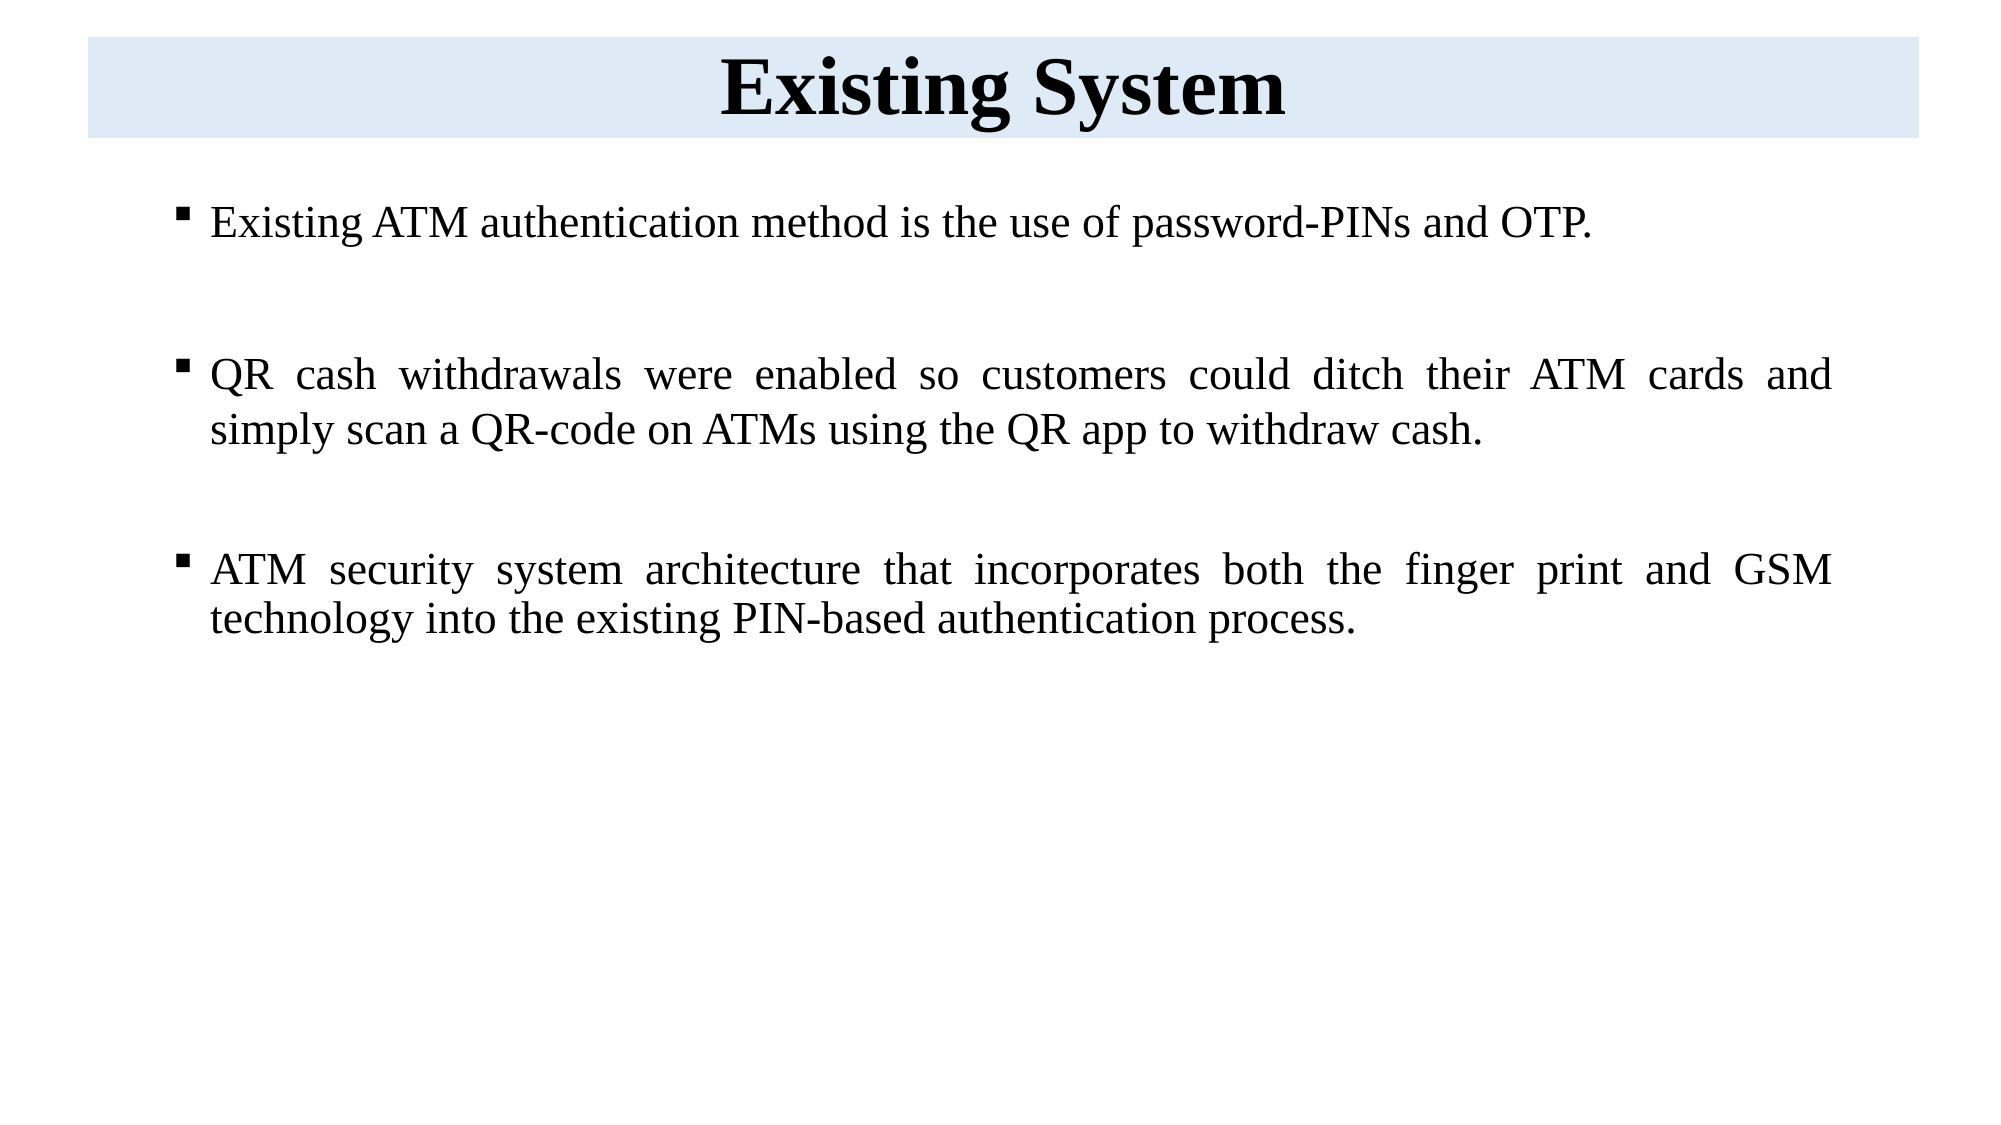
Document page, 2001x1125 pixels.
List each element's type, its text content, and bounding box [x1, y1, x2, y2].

list Existing ATM authentication method is the use of password-PINs and OTP. QR cash withdrawals were enabled so customers could ditch their ATM cards and simply scan a QR-code on ATMs using the QR app to withdraw cash. ATM security system architecture that incorporates both the finger print and GSM technology into the existing PIN-based authentication process. [157, 184, 1850, 982]
title Existing System [88, 36, 1919, 139]
